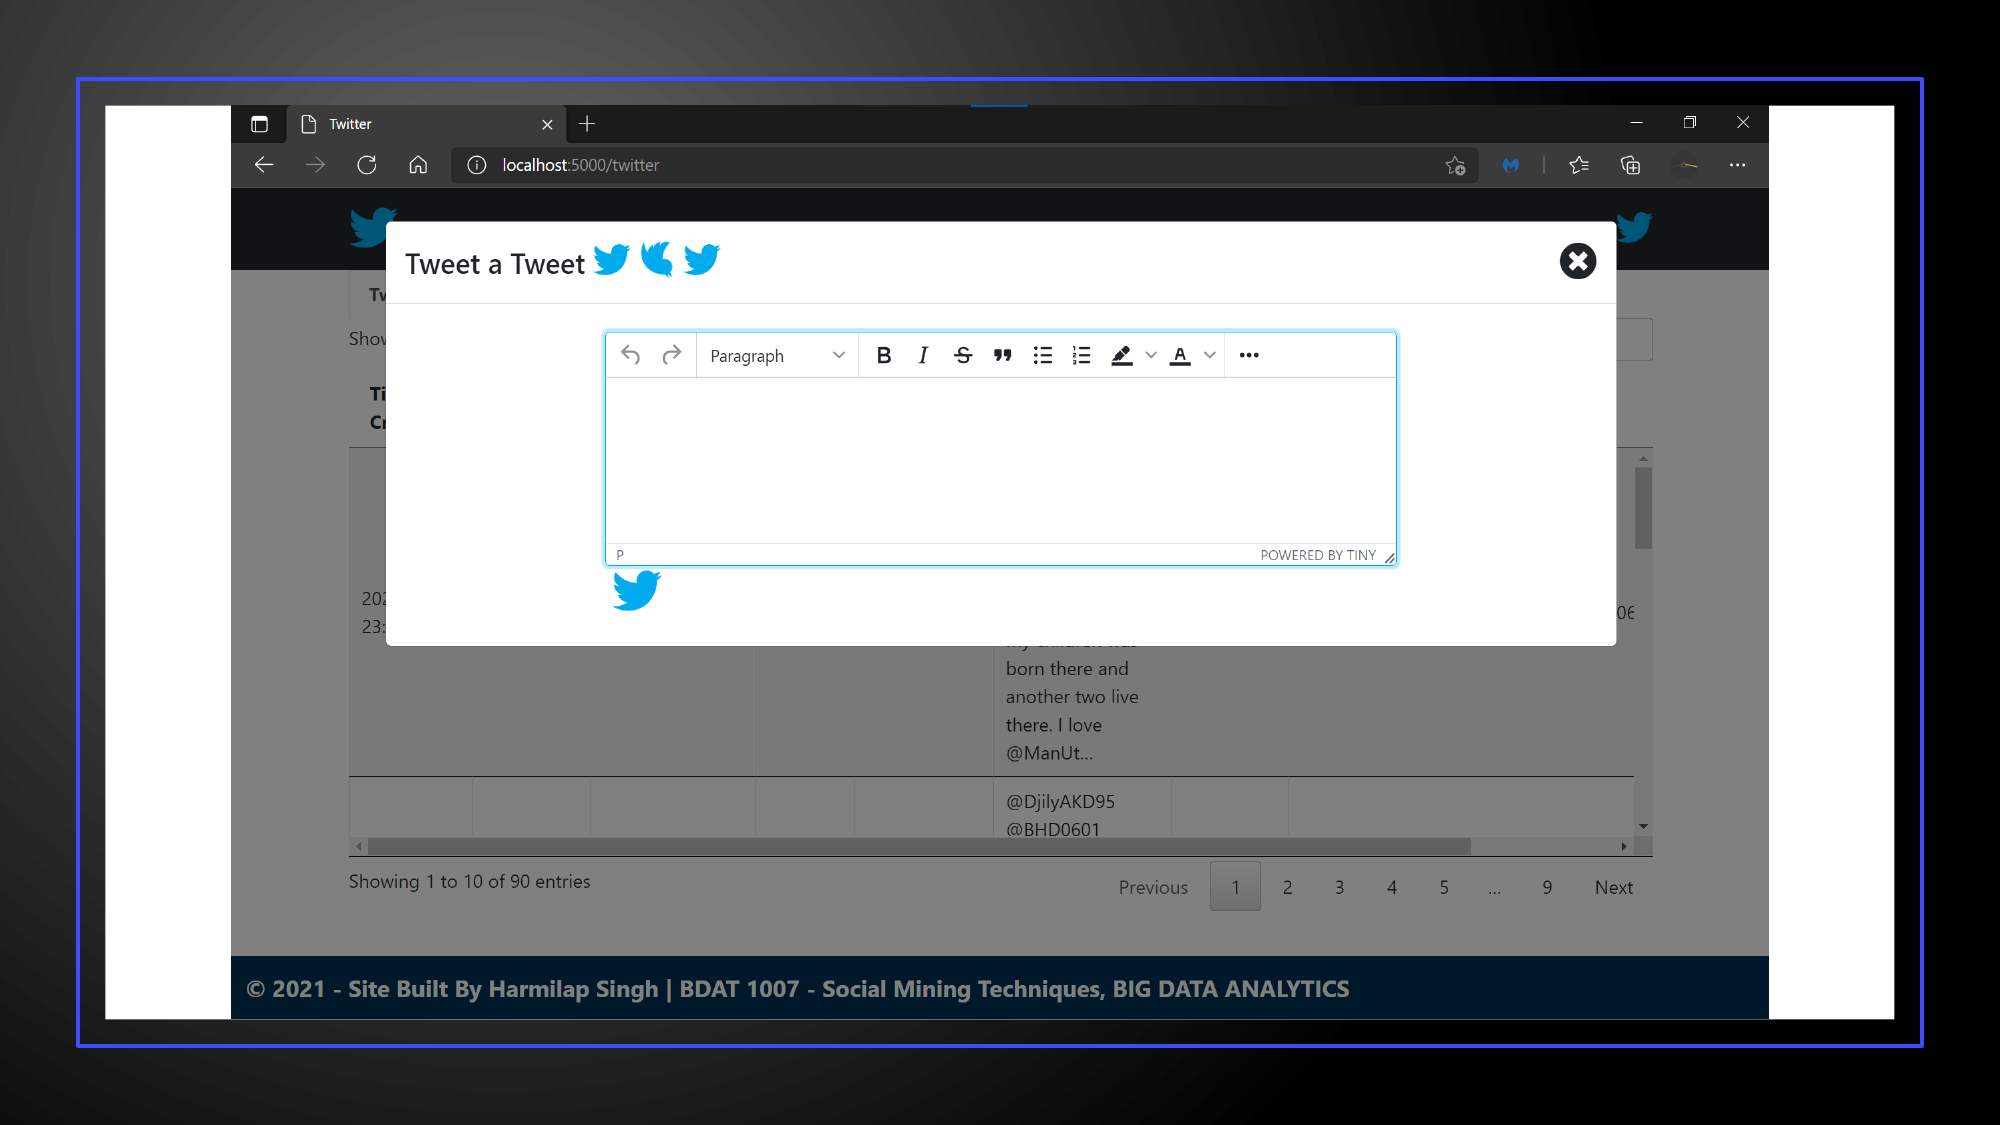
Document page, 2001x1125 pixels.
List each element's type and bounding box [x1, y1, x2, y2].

text_box [104, 104, 231, 1021]
text_box [1768, 104, 1896, 1021]
text_box [0, 0, 2000, 1125]
picture [231, 105, 1770, 1019]
text_box [76, 77, 1924, 1048]
